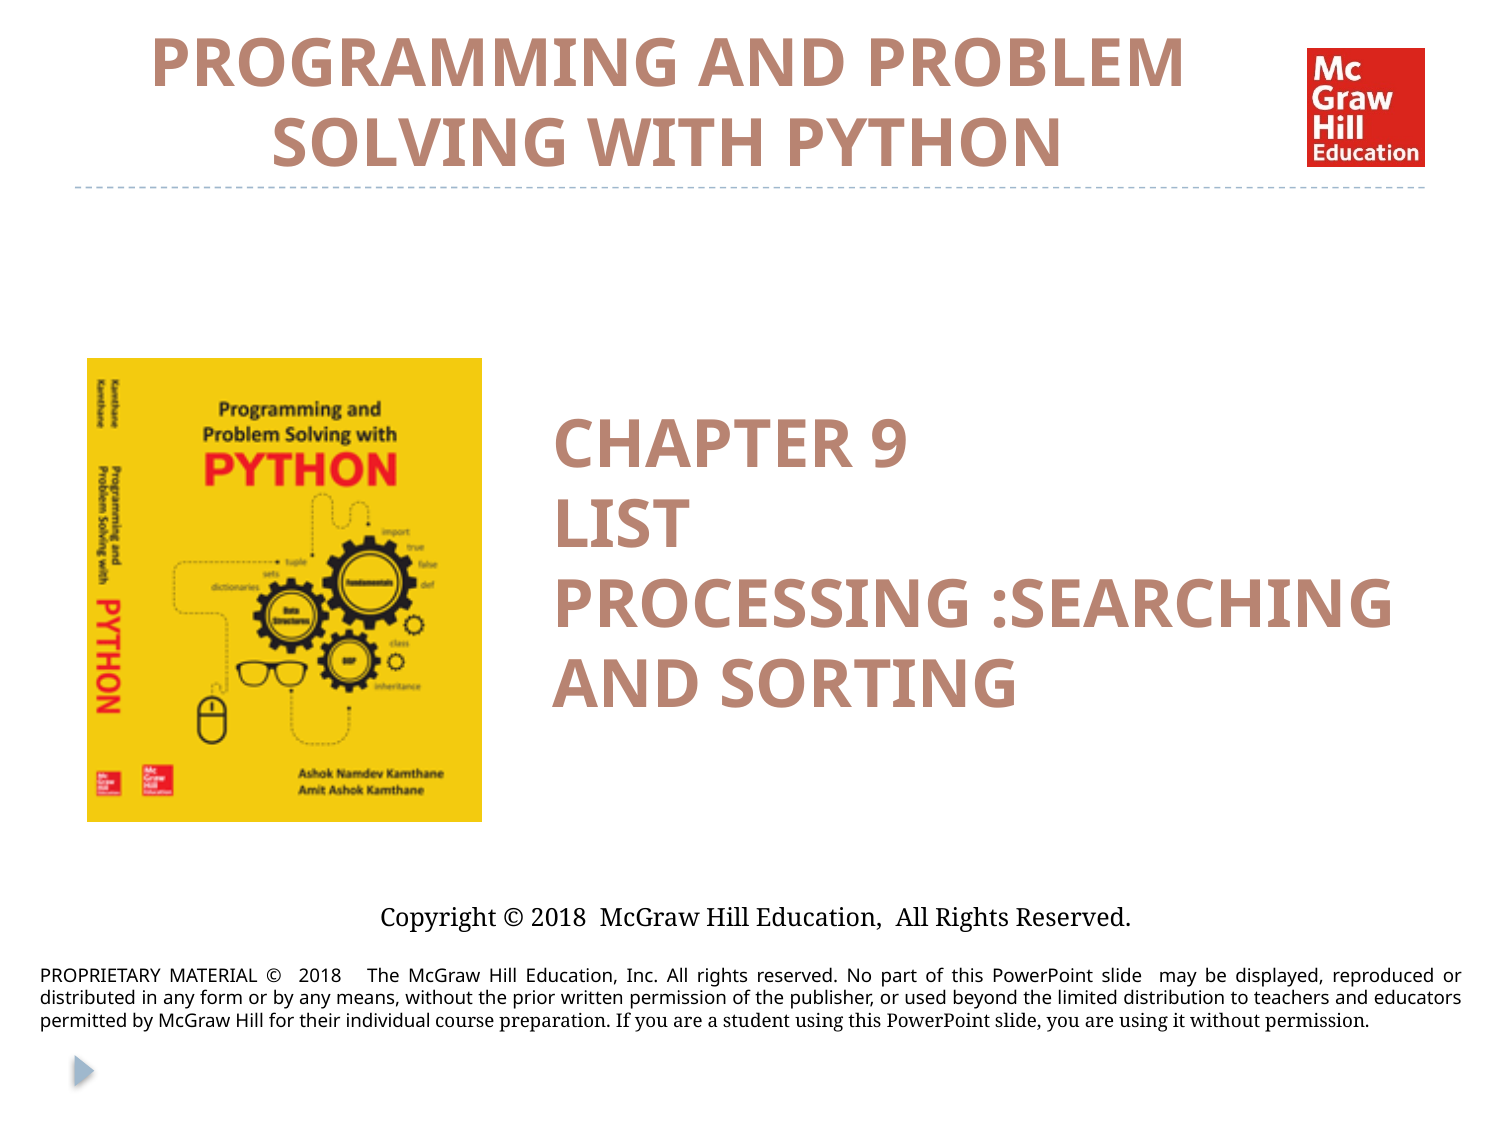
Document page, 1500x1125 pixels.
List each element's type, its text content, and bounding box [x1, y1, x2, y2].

text_box PROPRIETARY MATERIAL © 2018 The McGraw Hill Education, Inc. All rights reserved. No part of this PowerPoint slide may be displayed, reproduced or distributed in any form or by any means, without the prior written permission of the publisher, or used beyond the limited distribution to teachers and educators permitted by McGraw Hill for their individual course preparation. If you are a student using this PowerPoint slide, you are using it without permission. [24, 955, 1475, 1039]
text_box Copyright © 2018 McGraw Hill Education, All Rights Reserved. [262, 900, 1250, 939]
picture [1307, 48, 1425, 167]
text_box Chapter 9 List Processing :Searching and Sorting [537, 393, 1475, 729]
text_box Programming and problem solving with python [50, 11, 1288, 187]
picture [87, 358, 482, 822]
